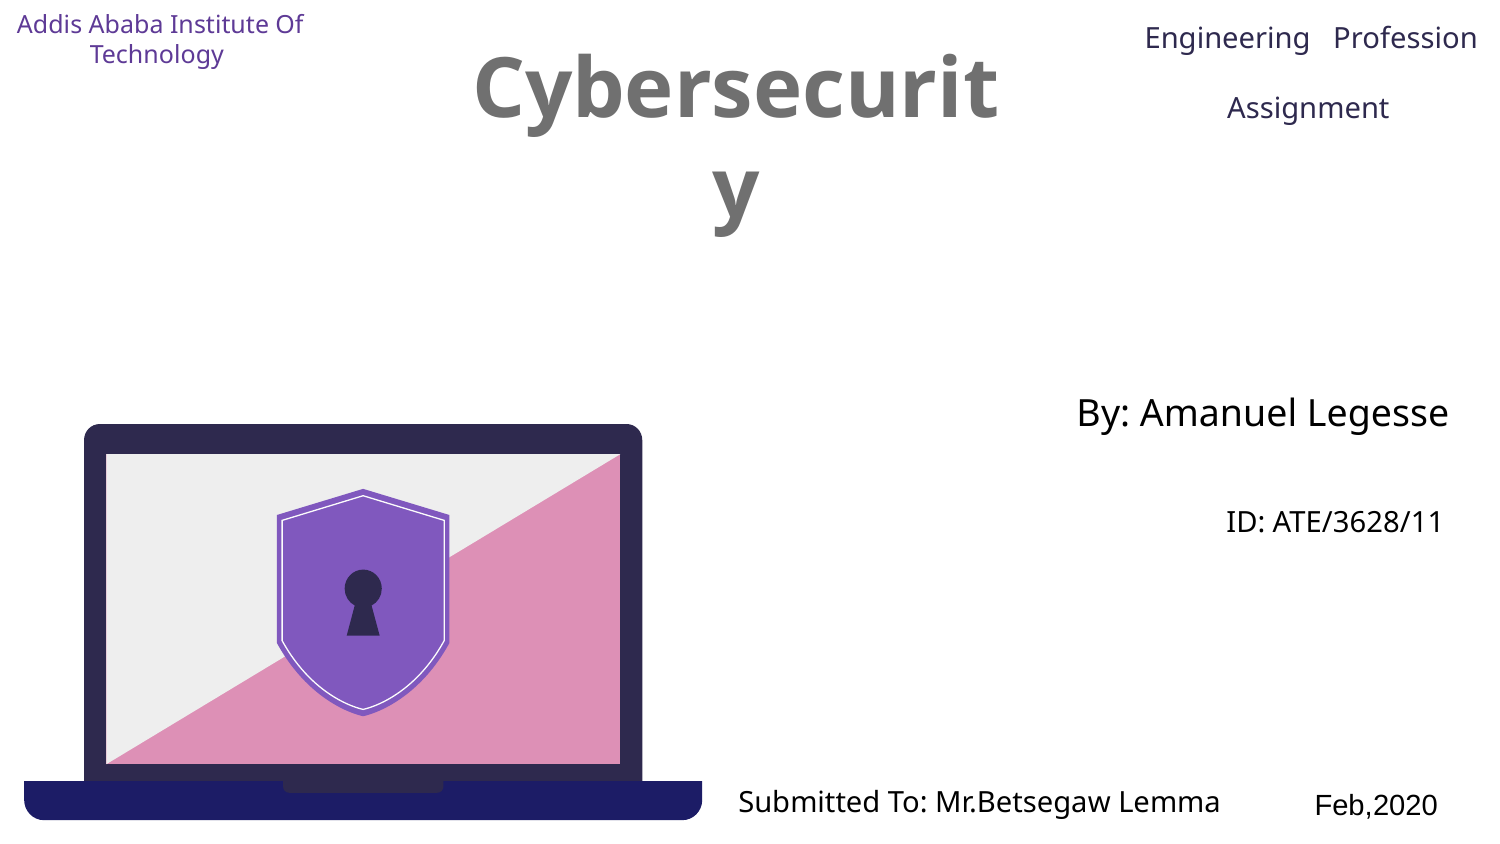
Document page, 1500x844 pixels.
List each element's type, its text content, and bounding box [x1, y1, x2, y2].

text_box By: Amanuel Legesse [1061, 381, 1472, 532]
text_box ID: ATE/3628/11 [1211, 495, 1460, 546]
text_box Feb,2020 [1299, 778, 1454, 829]
text_box Engineering Profession Assignment [1129, 11, 1500, 132]
text_box Addis Ababa Institute Of Technology [0, 11, 388, 84]
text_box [23, 423, 703, 821]
title Cybersecurity [443, 126, 1029, 250]
text_box Submitted To: Mr.Betsegaw Lemma [723, 775, 1237, 826]
